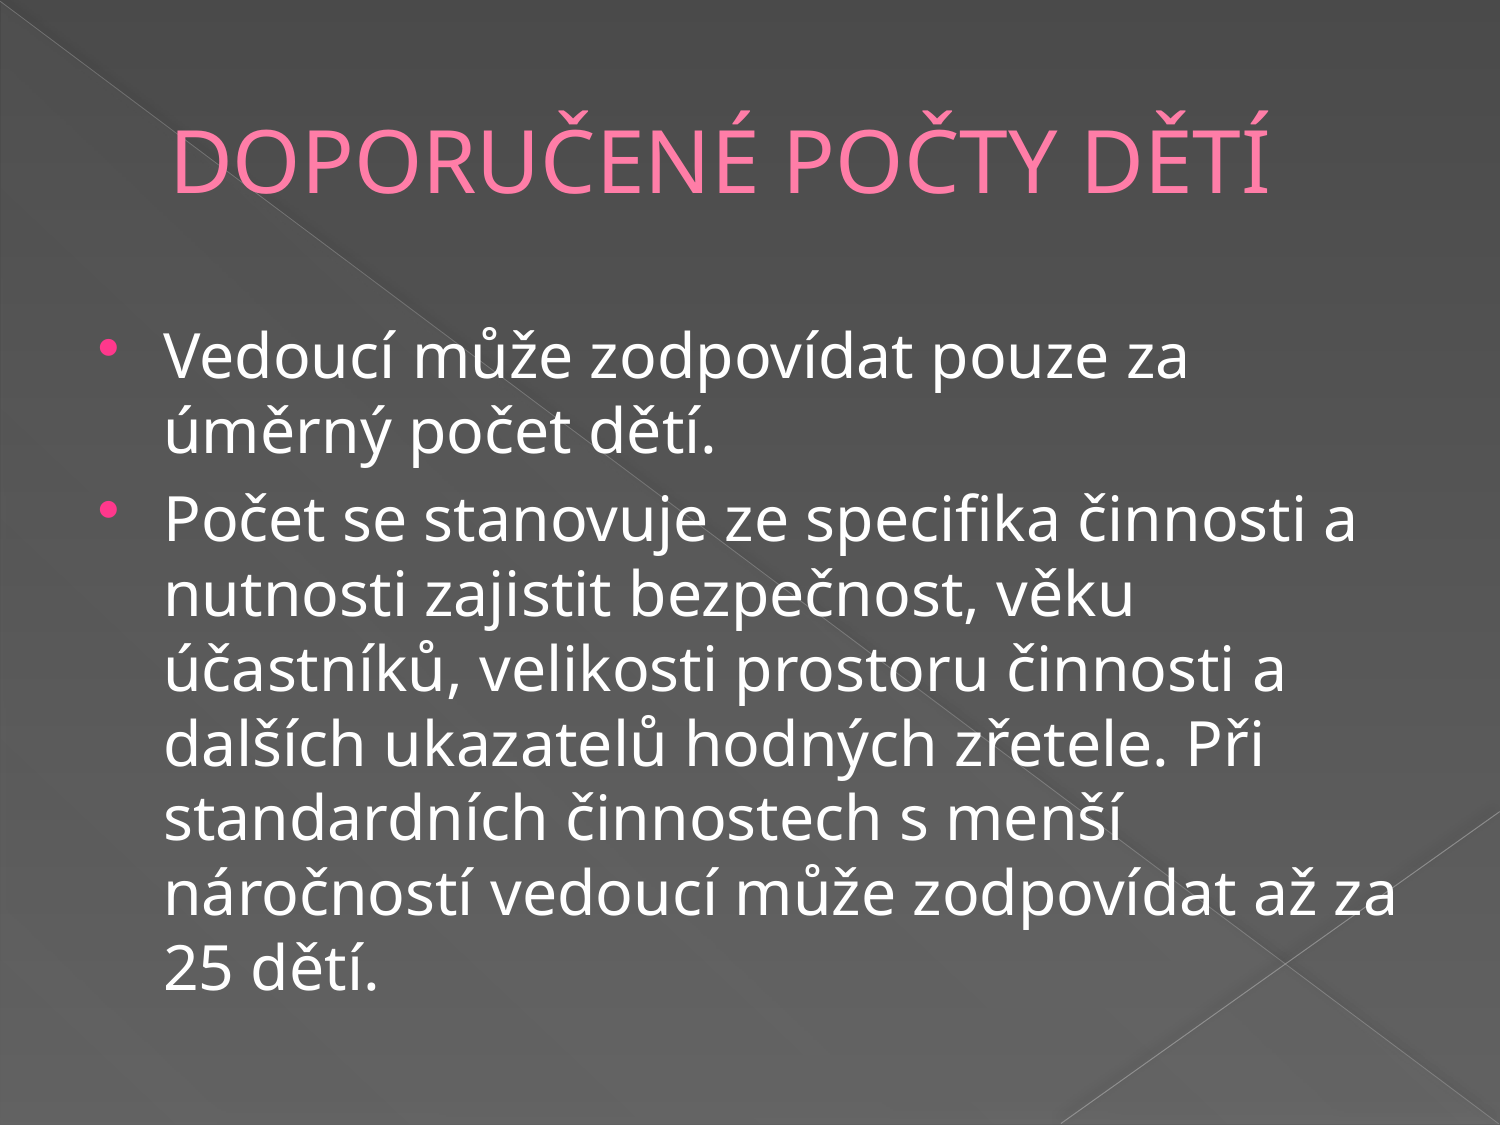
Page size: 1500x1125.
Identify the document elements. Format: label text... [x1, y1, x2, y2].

title DOPORUČENÉ POČTY DĚTÍ [75, 43, 1425, 274]
list Vedoucí může zodpovídat pouze za úměrný počet dětí. Počet se stanovuje ze specifika činnosti a nutnosti zajistit bezpečnost, věku účastníků, velikosti prostoru činnosti a dalších ukazatelů hodných zřetele. Při standardních činnostech s menší náročností vedoucí může zodpovídat až za 25 dětí. [75, 308, 1425, 1059]
